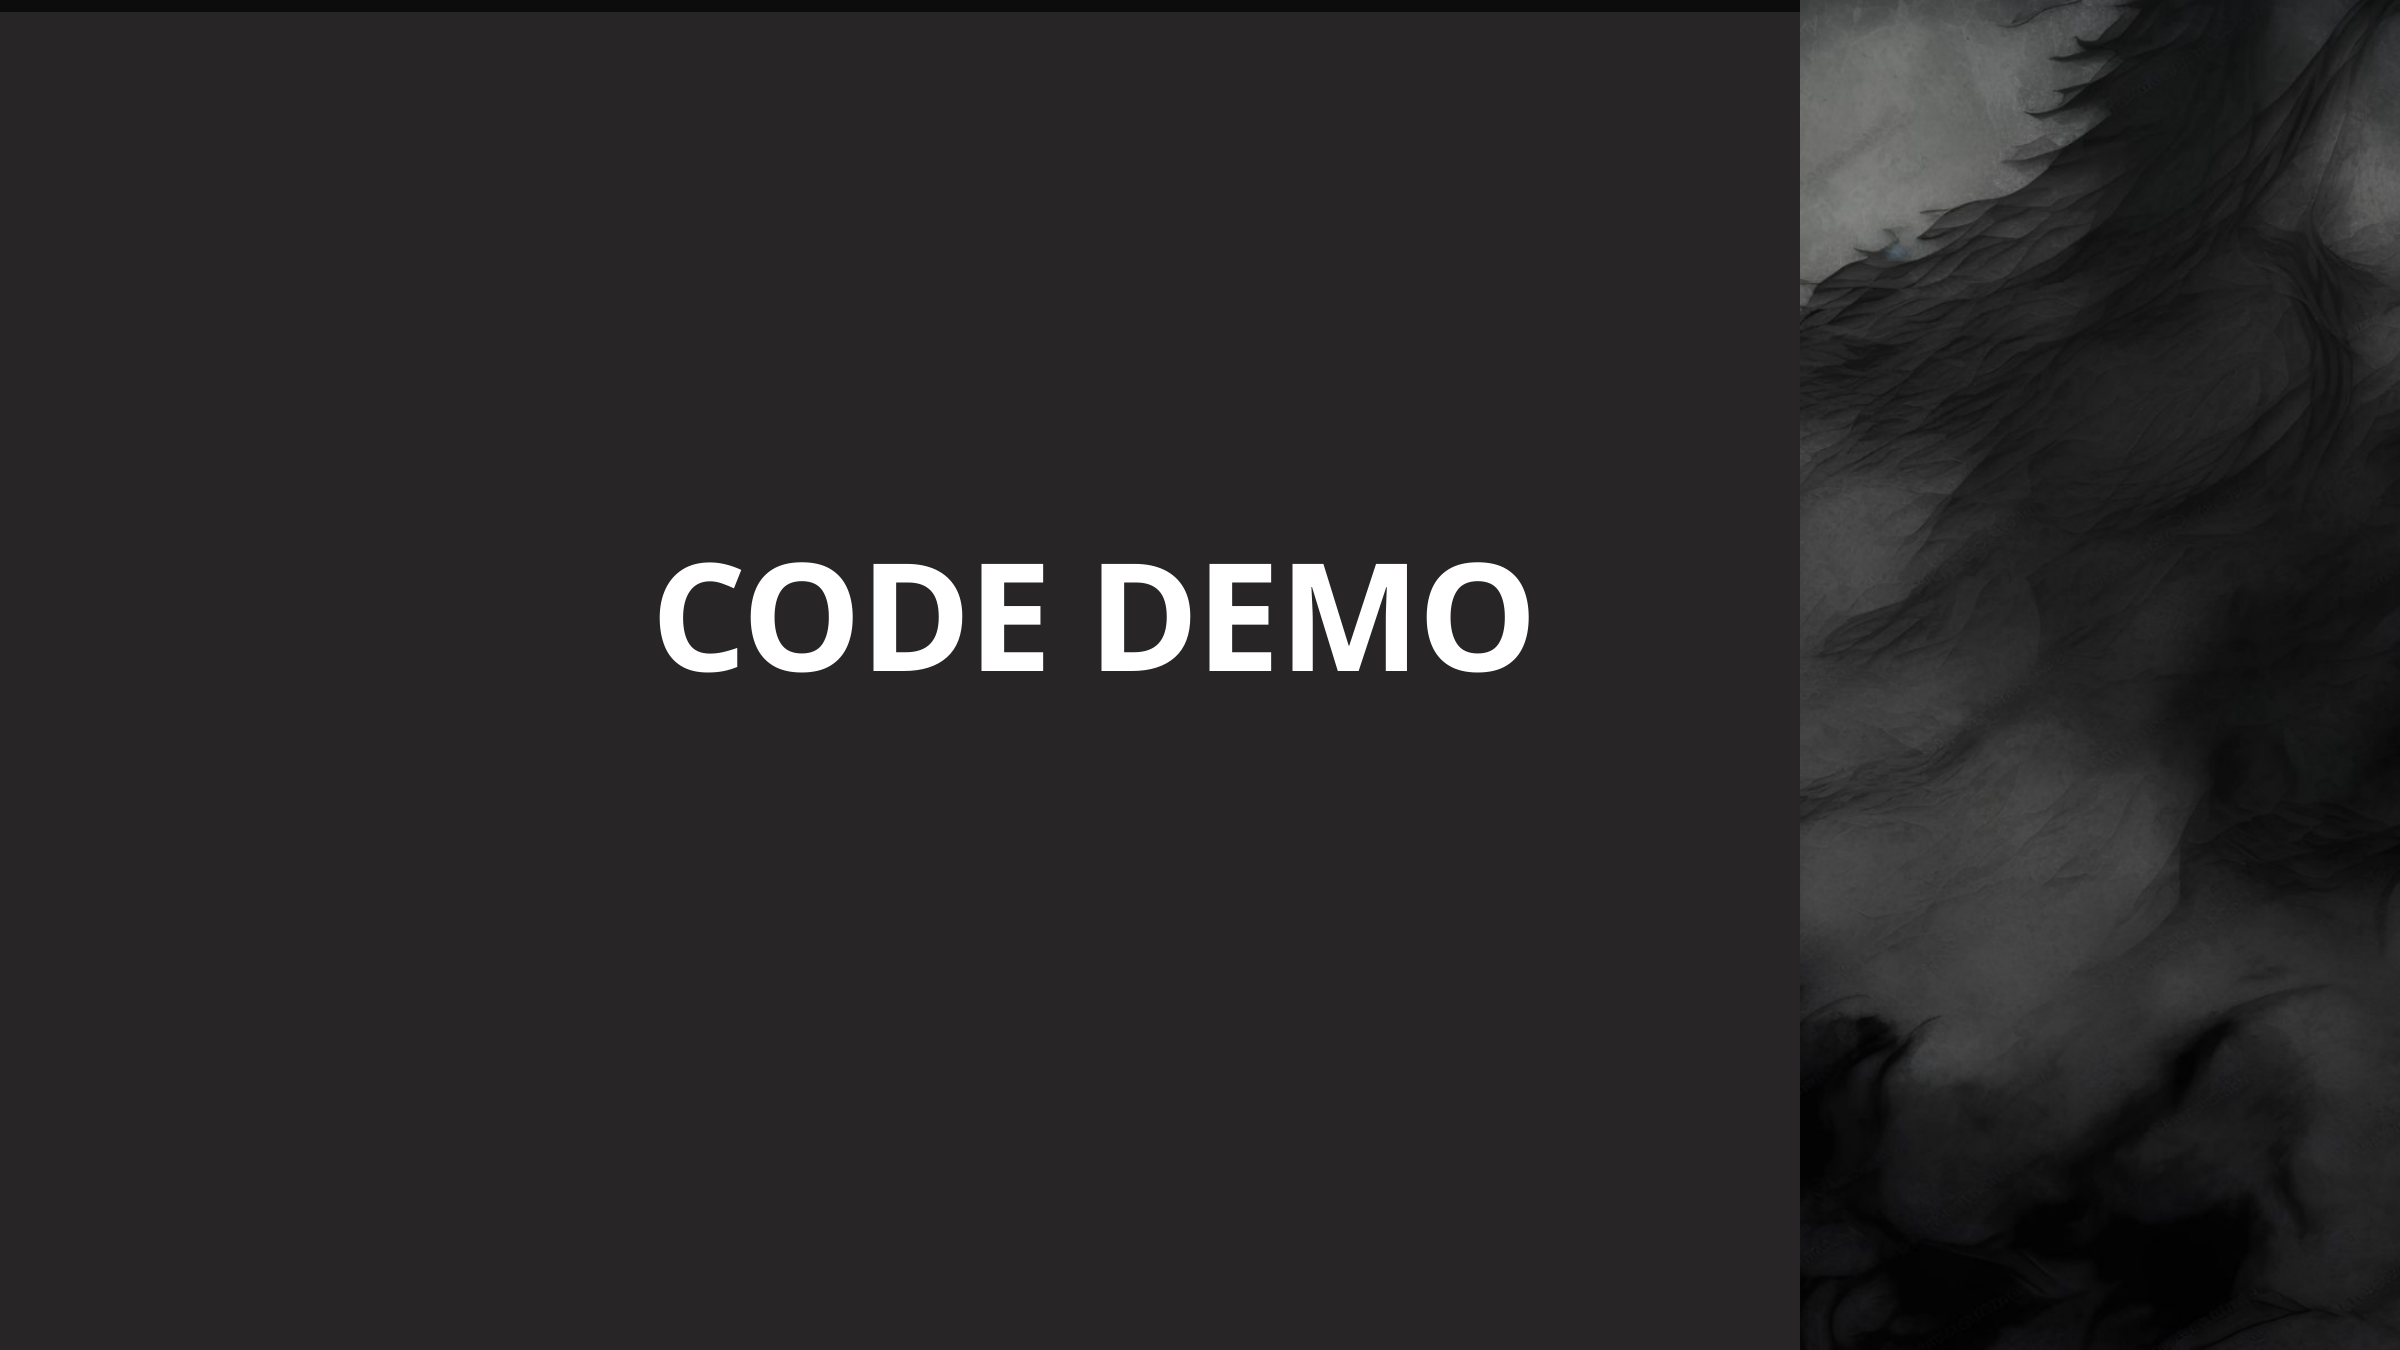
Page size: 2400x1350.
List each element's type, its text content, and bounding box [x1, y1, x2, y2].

text_box [0, 12, 1799, 1350]
picture [1799, 0, 2400, 1350]
text_box CODE DEMO [637, 612, 1394, 887]
text_box [0, 0, 1799, 12]
